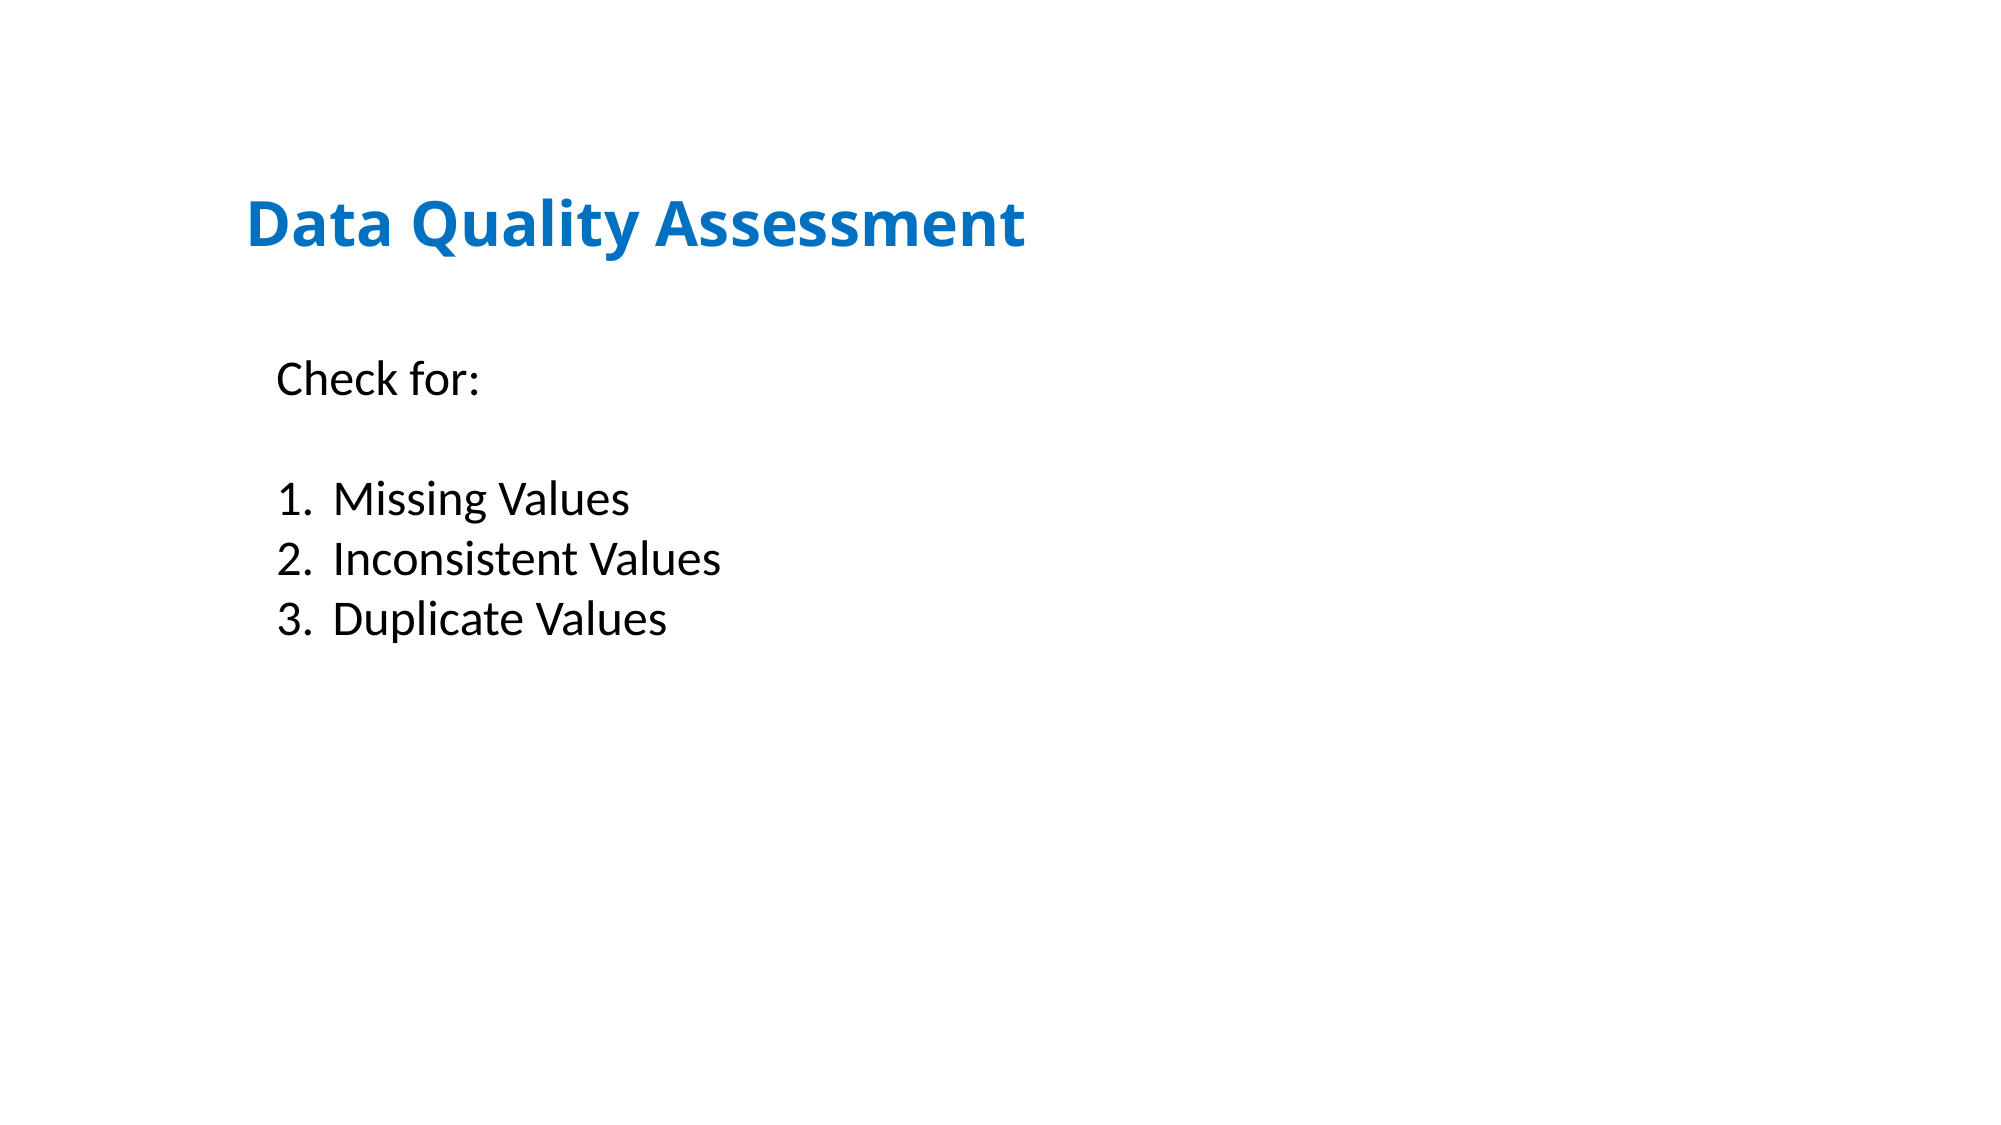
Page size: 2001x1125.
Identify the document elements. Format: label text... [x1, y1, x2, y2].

text_box Data Quality Assessment [230, 177, 1231, 267]
text_box Check for: Missing Values Inconsistent Values Duplicate Values [261, 338, 1416, 653]
